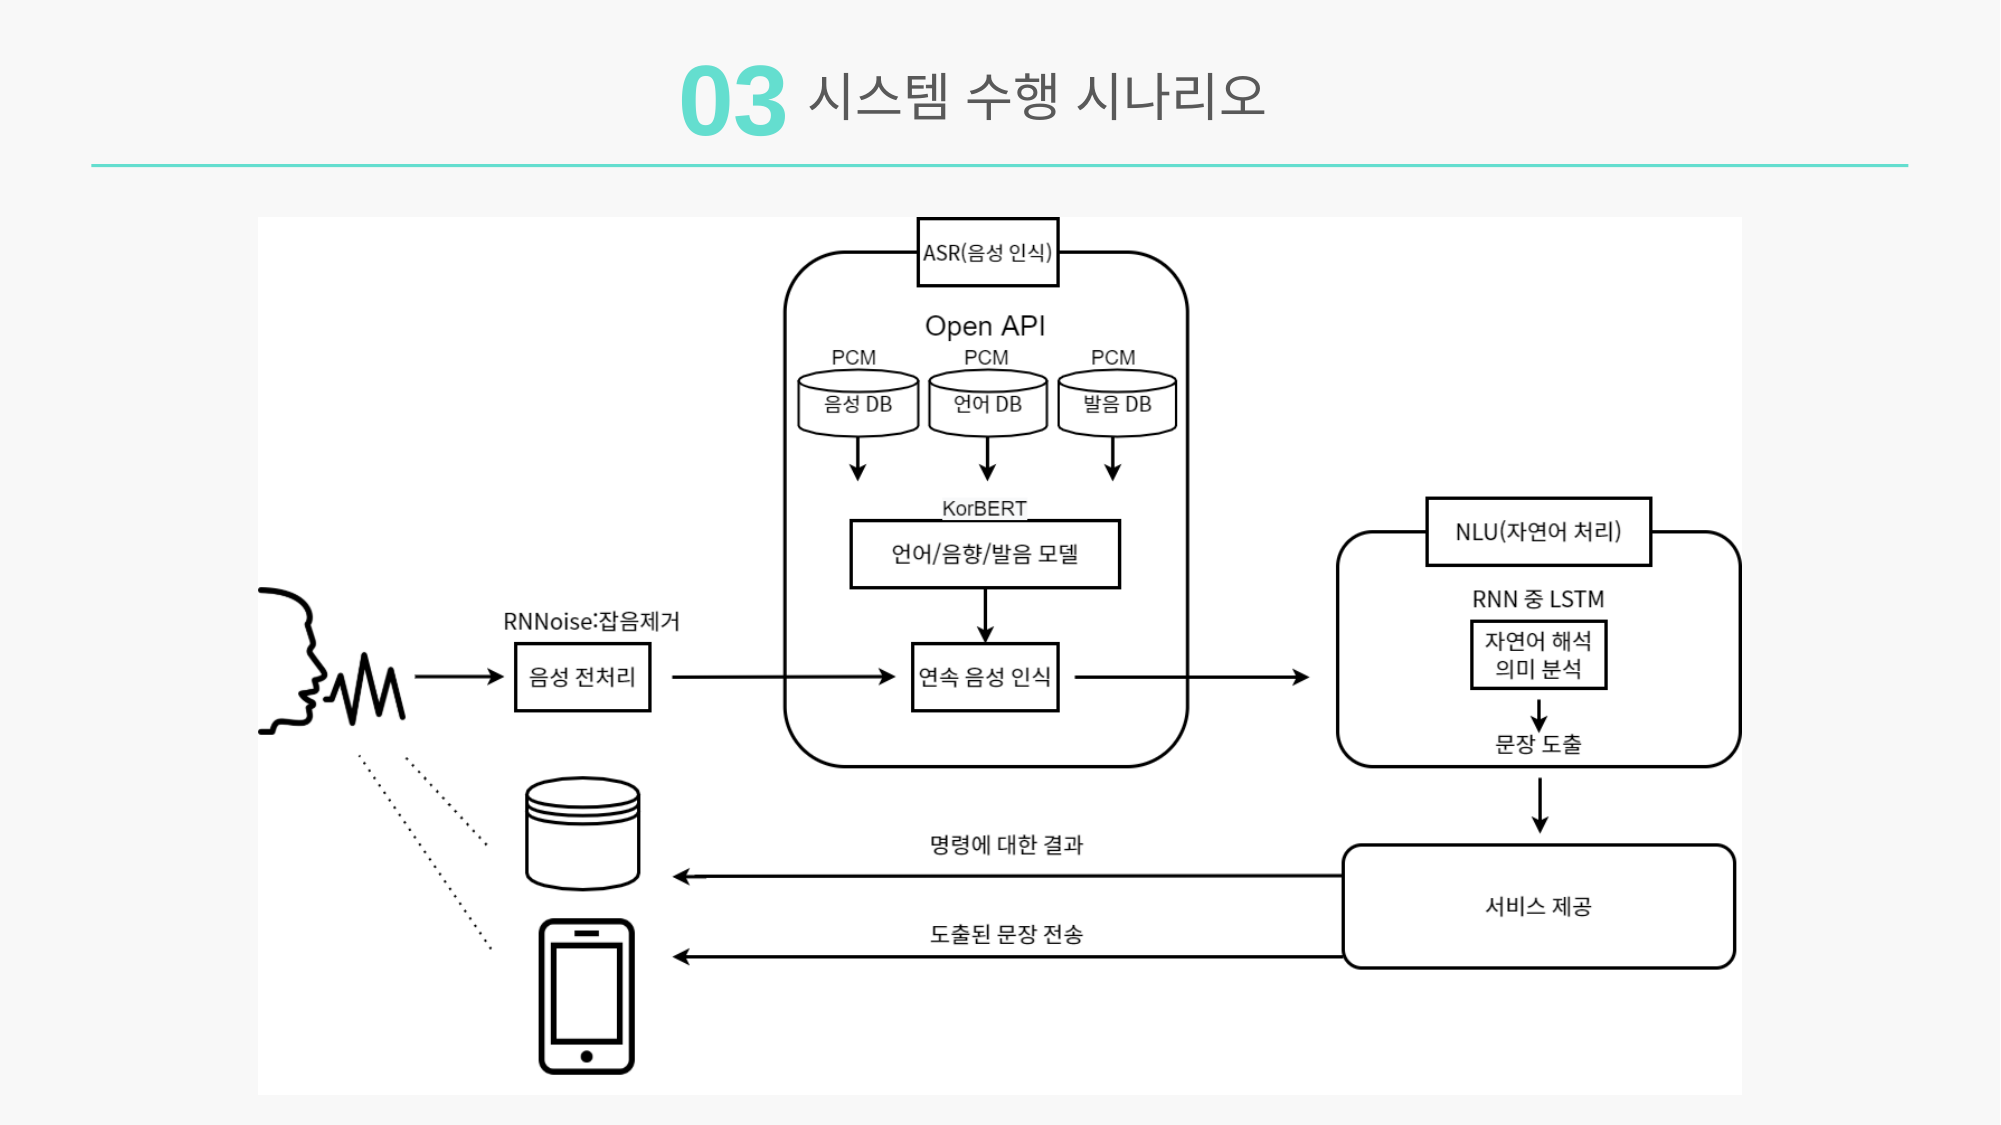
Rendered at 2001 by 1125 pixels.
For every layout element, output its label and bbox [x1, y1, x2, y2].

text_box [660, 27, 1340, 165]
text_box [90, 163, 1909, 168]
picture [258, 217, 1742, 1095]
